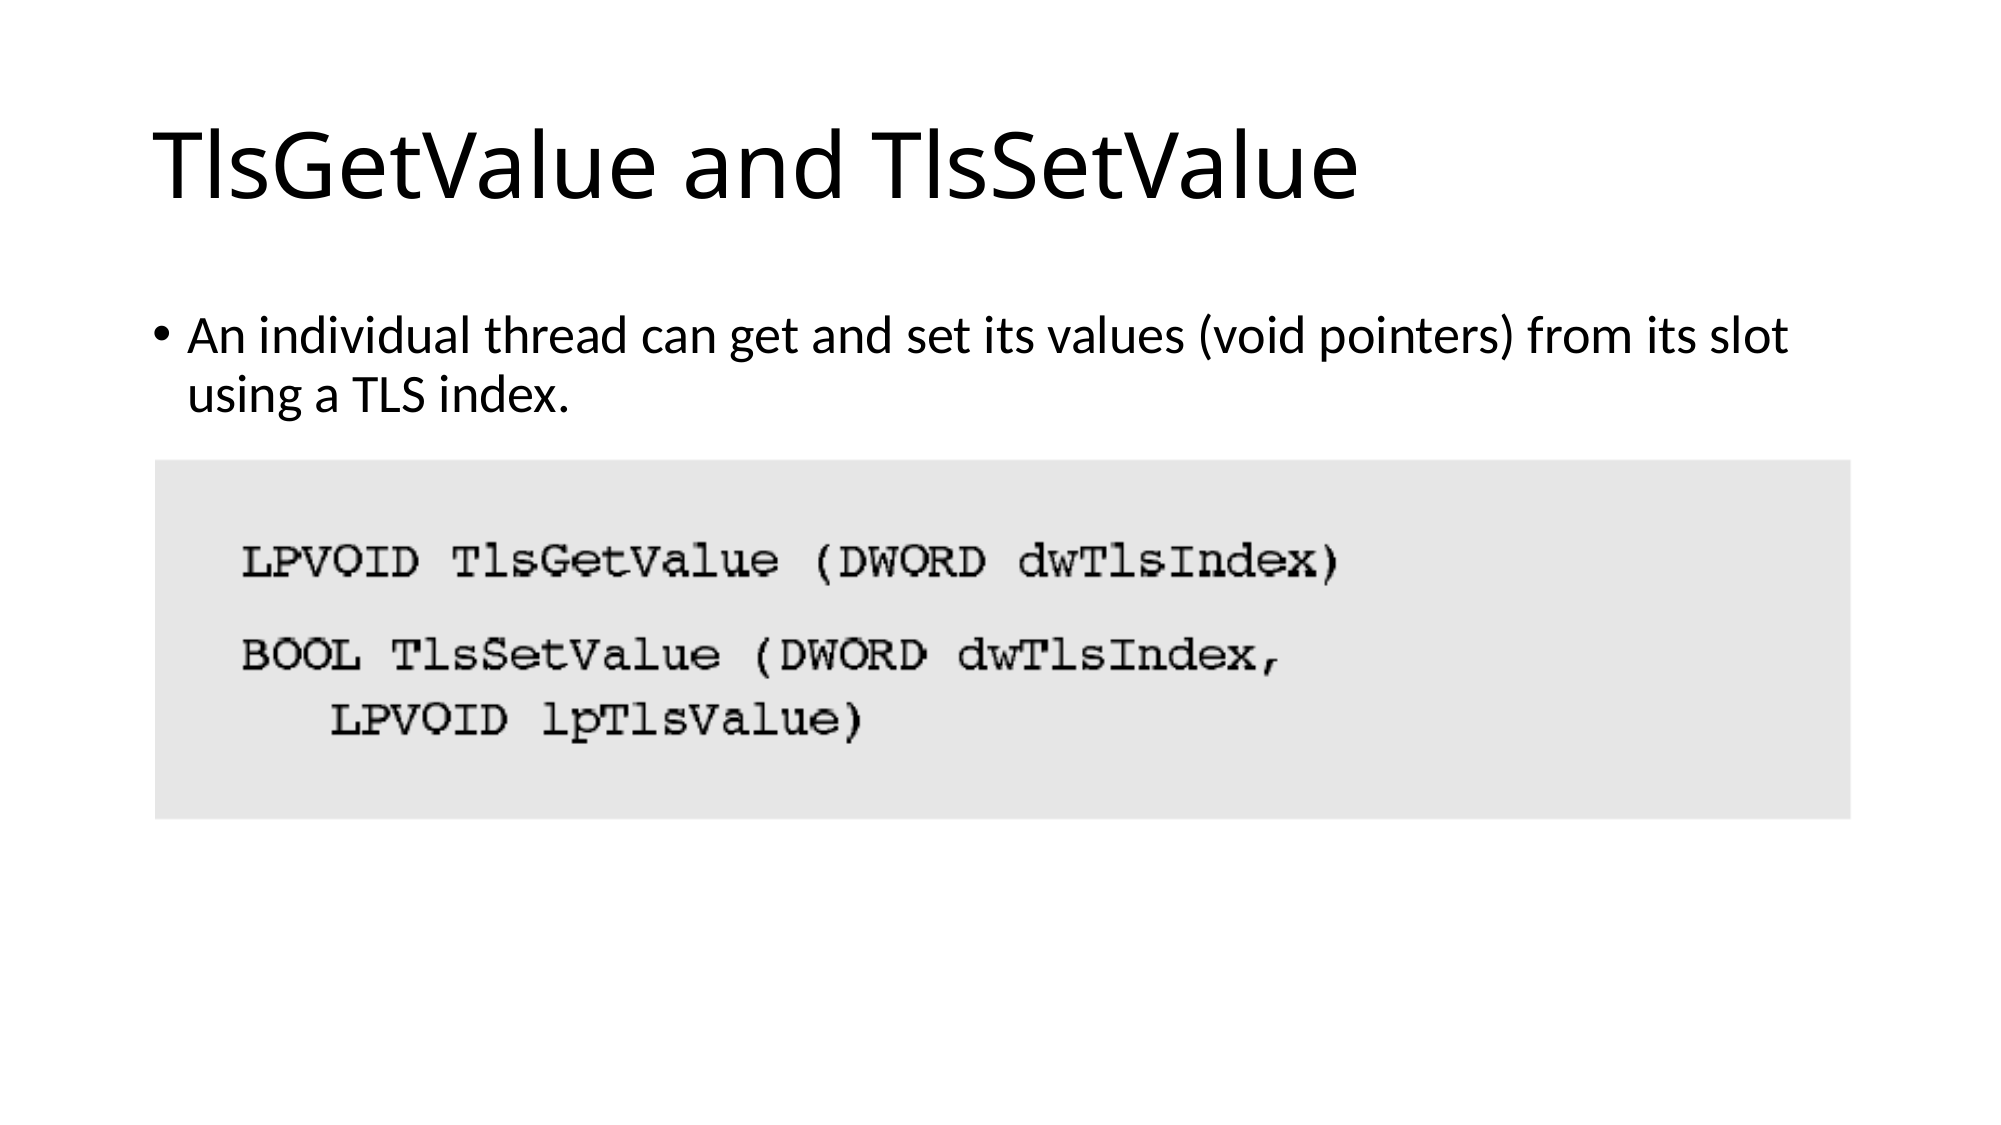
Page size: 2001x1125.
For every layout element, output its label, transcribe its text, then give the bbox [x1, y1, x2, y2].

title TlsGetValue and TlsSetValue [137, 59, 1863, 278]
picture [155, 454, 1862, 824]
list An individual thread can get and set its values (void pointers) from its slot using a TLS index. [137, 299, 1863, 432]
